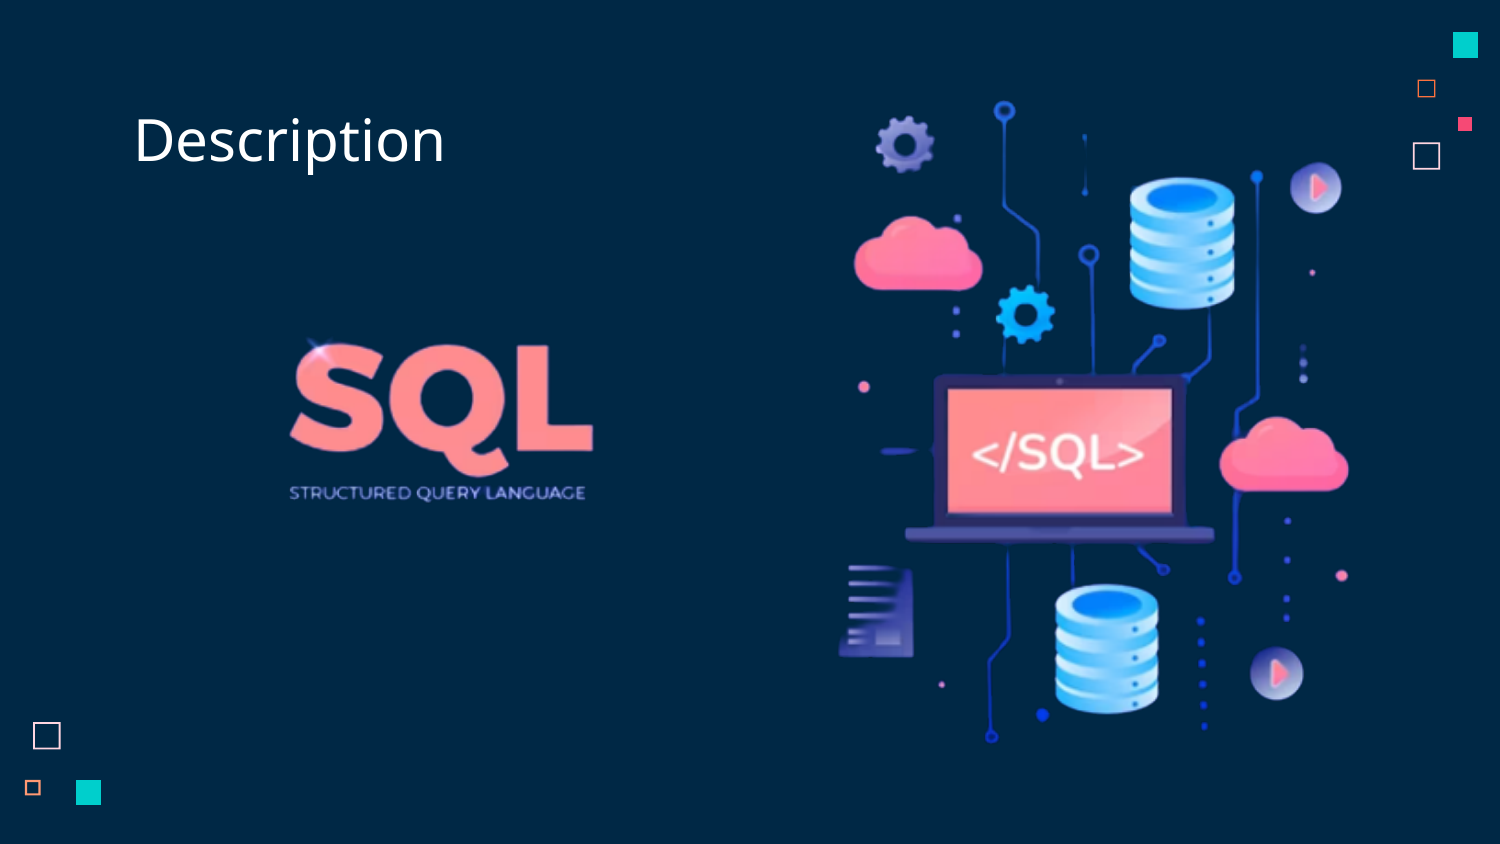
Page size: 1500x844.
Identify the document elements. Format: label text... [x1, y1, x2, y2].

title Description [118, 88, 176, 183]
picture [178, 88, 1415, 769]
